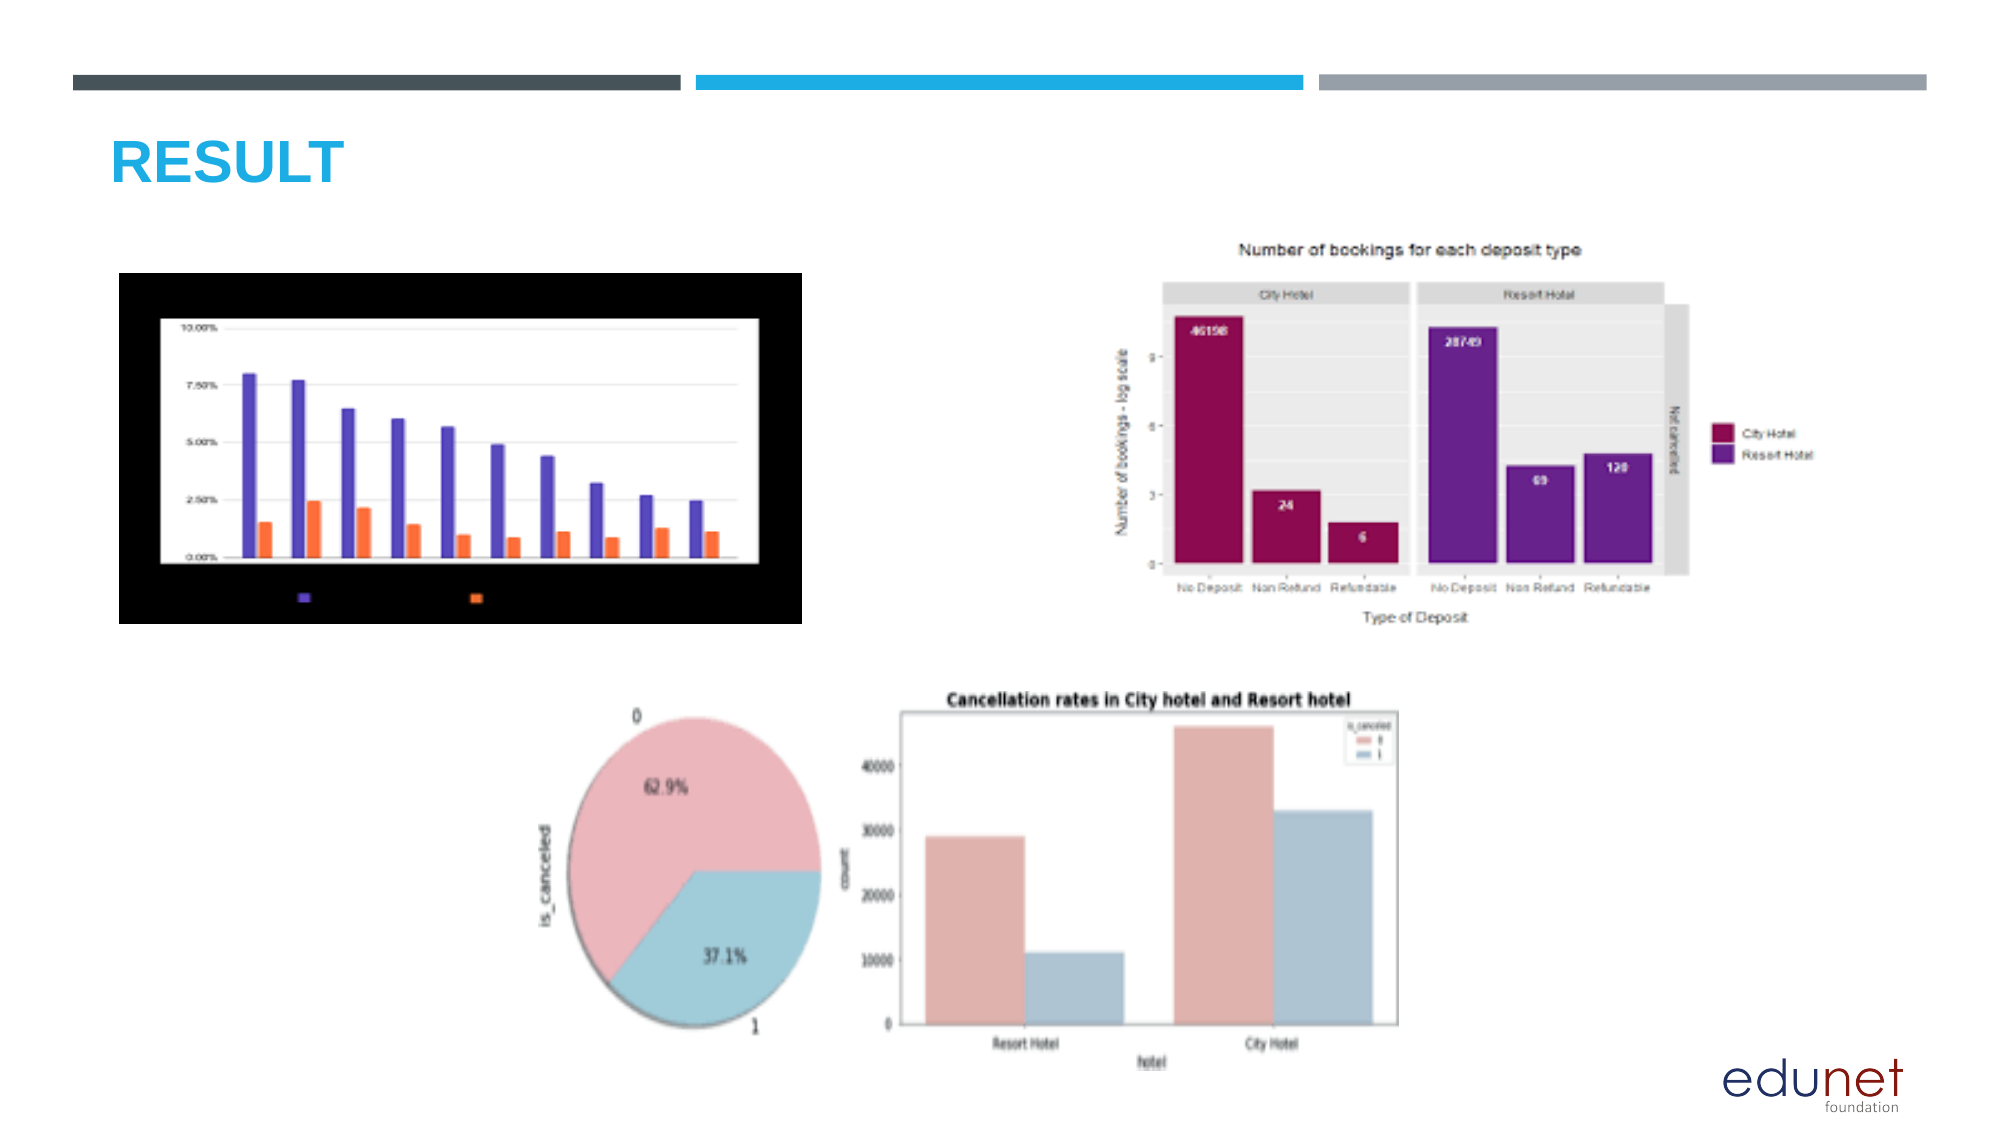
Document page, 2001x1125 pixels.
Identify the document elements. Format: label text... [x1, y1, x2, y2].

picture [538, 691, 1399, 1071]
title RESULT [95, 115, 1905, 203]
picture [119, 244, 802, 624]
picture [1719, 1056, 1905, 1116]
picture [1108, 238, 1826, 630]
